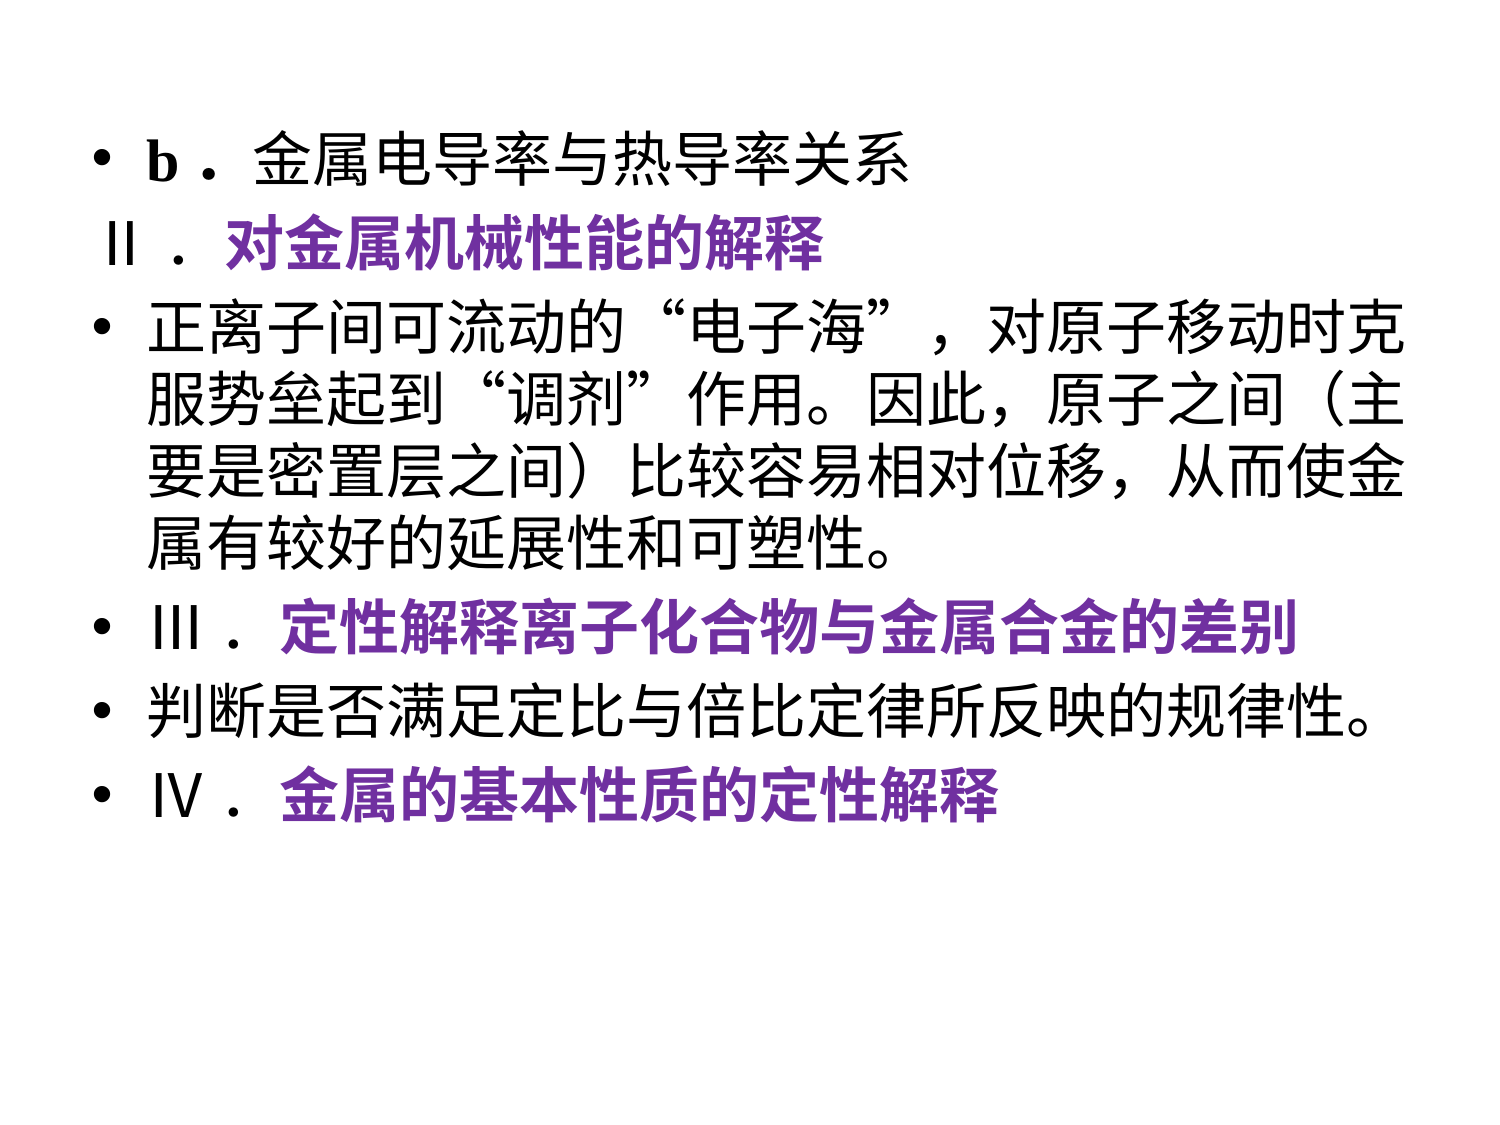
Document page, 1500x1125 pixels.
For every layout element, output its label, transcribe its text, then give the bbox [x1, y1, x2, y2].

list b．金属电导率与热导率关系 Ⅱ．对金属机械性能的解释 正离子间可流动的“电子海”，对原子移动时克服势垒起到“调剂”作用。因此，原子之间（主要是密置层之间）比较容易相对位移，从而使金属有较好的延展性和可塑性。 Ⅲ．定性解释离子化合物与金属合金的差别 判断是否满足定比与倍比定律所反映的规律性。 Ⅳ．金属的基本性质的定性解释 [76, 113, 1427, 857]
